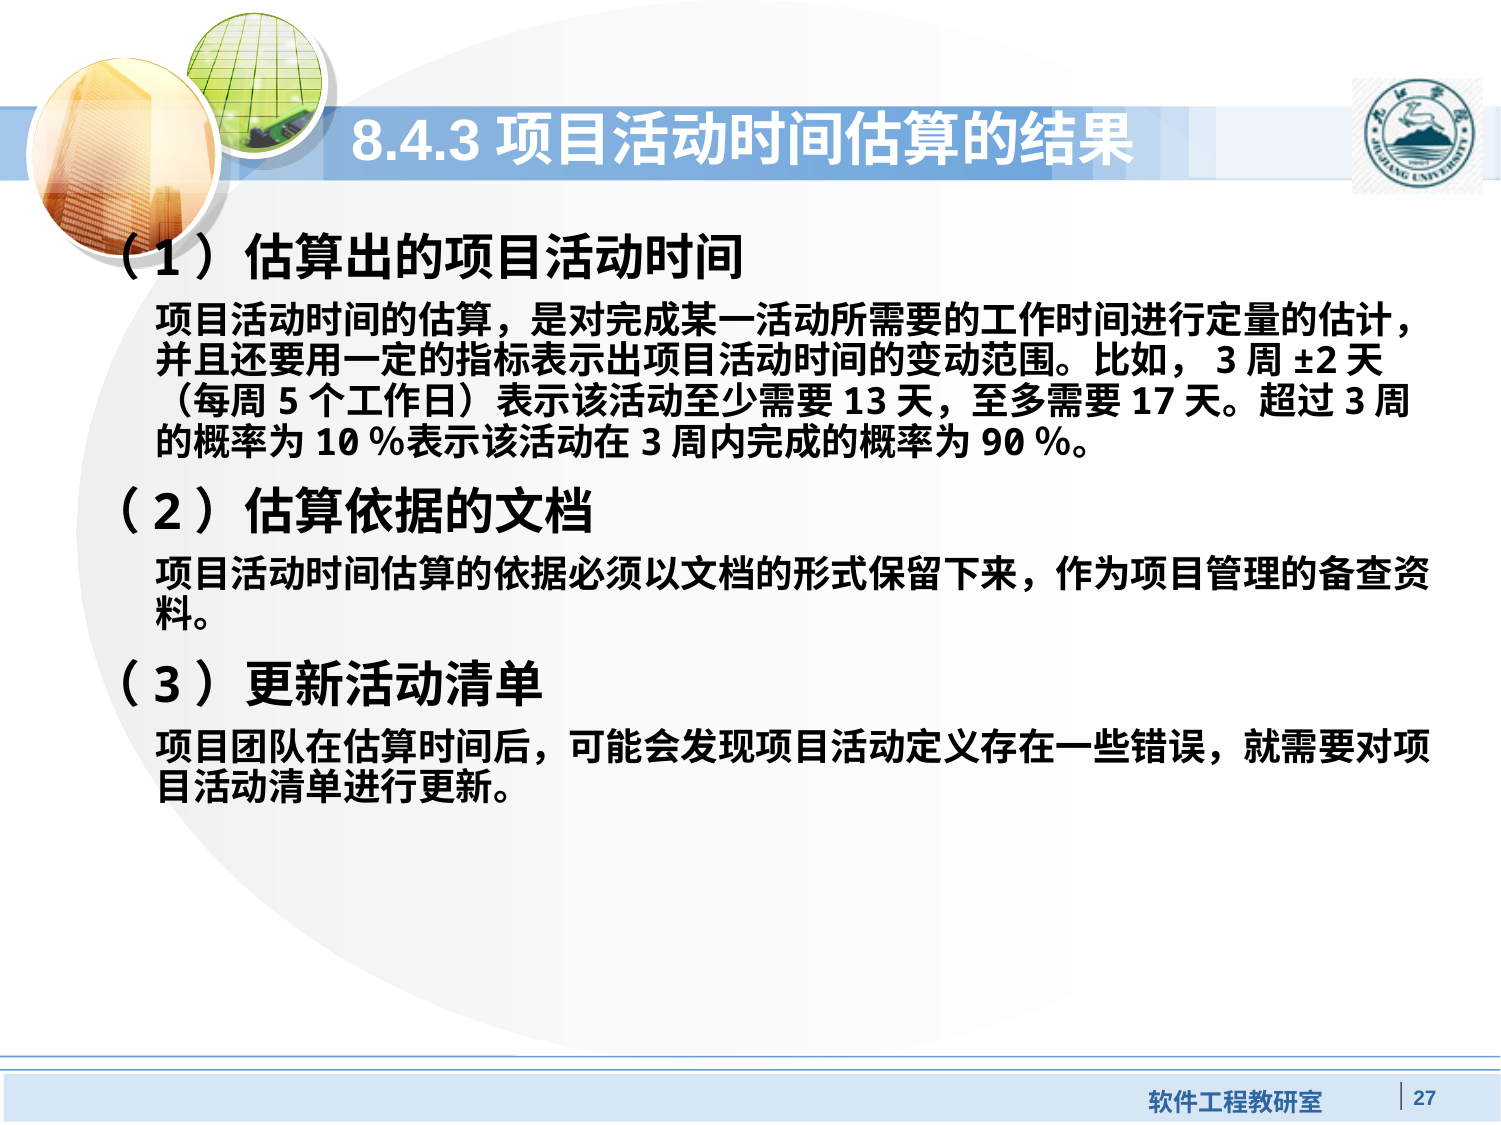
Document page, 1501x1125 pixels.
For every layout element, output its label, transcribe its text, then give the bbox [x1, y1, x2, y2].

picture [32, 205, 214, 255]
title 8.4.3项目活动时间估算的结果 [0, 78, 1501, 205]
picture [32, 14, 321, 78]
list （1）估算出的项目活动时间 项目活动时间的估算，是对完成某一活动所需要的工作时间进行定量的估计，并且还要用一定的指标表示出项目活动时间的变动范围。比如，3周±2天（每周5个工作日）表示该活动至少需要13天，至多需要17天。超过3周的概率为10％表示该活动在3周内完成的概率为90％。 （2）估算依据的文档 项目活动时间估算的依据必须以文档的形式保留下来，作为项目管理的备查资料。 （3）更新活动清单 项目团队在估算时间后，可能会发现项目活动定义存在一些错误，就需要对项目活动清单进行更新。 [75, 224, 1448, 996]
